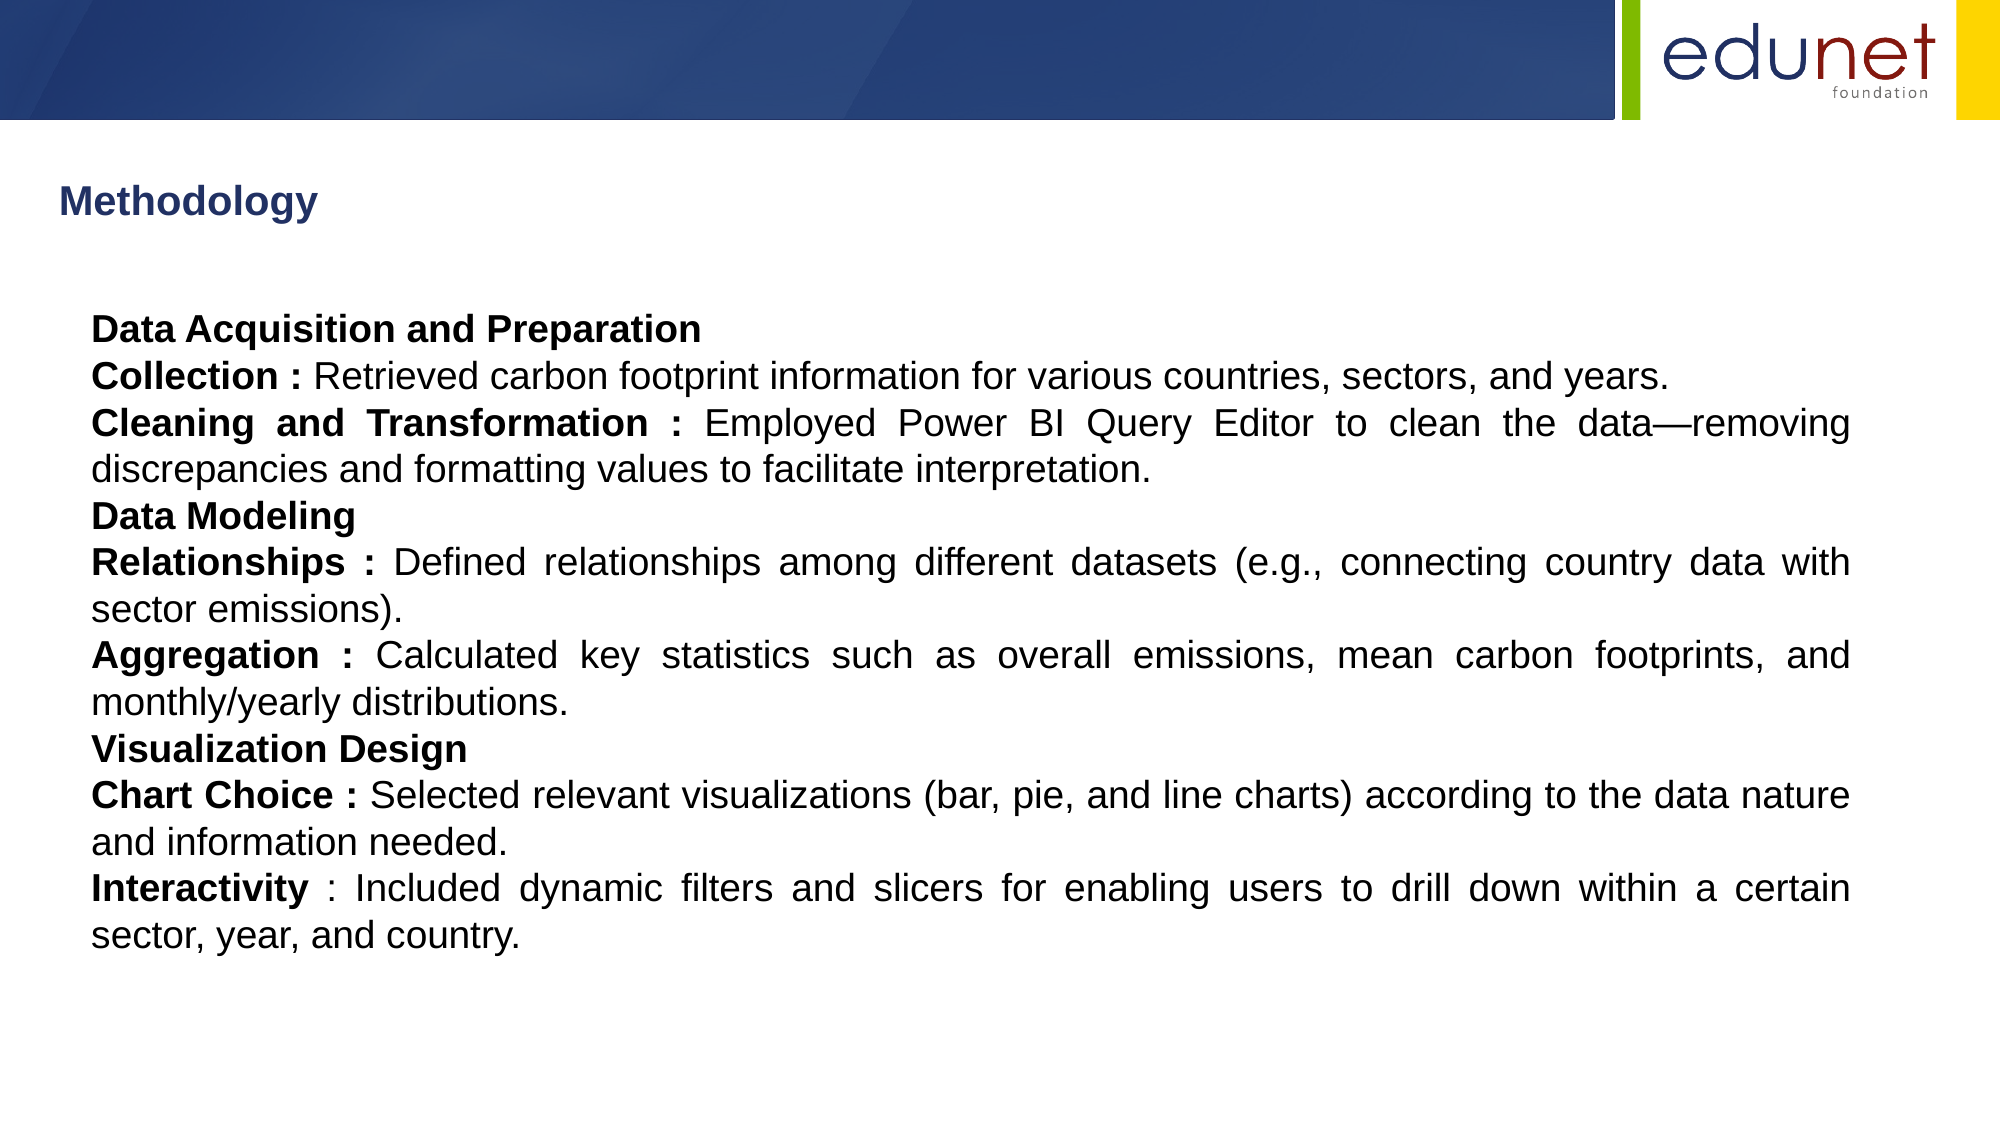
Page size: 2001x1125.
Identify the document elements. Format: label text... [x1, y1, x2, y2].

text_box Data Acquisition and Preparation Collection : Retrieved carbon footprint information for various countries, sectors, and years. Cleaning and Transformation : Employed Power BI Query Editor to clean the data—removing discrepancies and formatting values to facilitate interpretation. Data Modeling Relationships : Defined relationships among different datasets (e.g., connecting country data with sector emissions). Aggregation : Calculated key statistics such as overall emissions, mean carbon footprints, and monthly/yearly distributions. Visualization Design Chart Choice : Selected relevant visualizations (bar, pie, and line charts) according to the data nature and information needed. Interactivity : Included dynamic filters and slicers for enabling users to drill down within a certain sector, year, and country. [76, 296, 1866, 1125]
text_box Methodology [43, 166, 1045, 232]
picture [1652, 12, 1948, 108]
